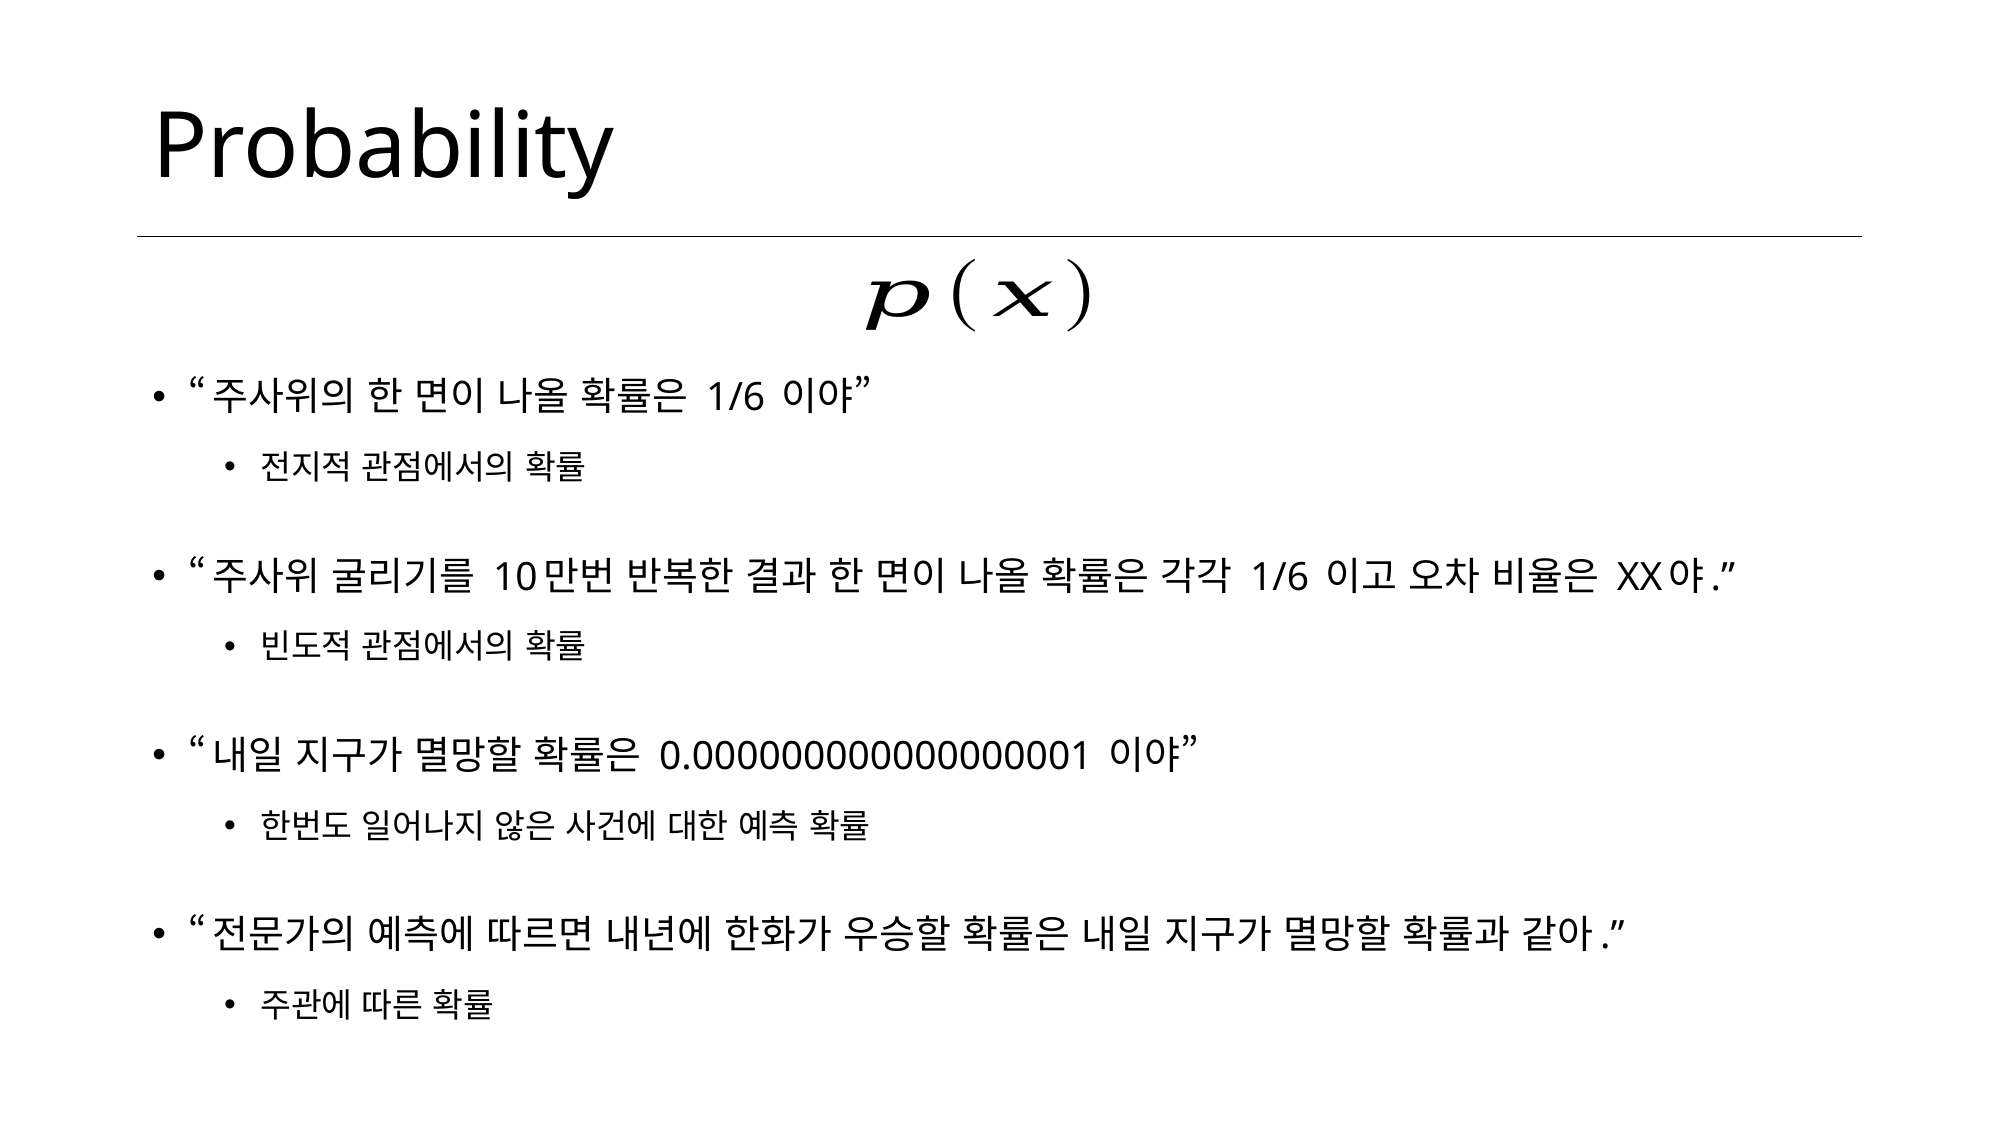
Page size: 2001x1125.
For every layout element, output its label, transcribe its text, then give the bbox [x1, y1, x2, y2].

title Probability [137, 59, 1863, 237]
list “주사위의 한 면이 나올 확률은 1/6 이야” 전지적 관점에서의 확률 “주사위 굴리기를 10만번 반복한 결과 한 면이 나올 확률은 각각 1/6 이고 오차 비율은 XX야.” 빈도적 관점에서의 확률 “내일 지구가 멸망할 확률은 0.000000000000000001 이야” 한번도 일어나지 않은 사건에 대한 예측 확률 “전문가의 예측에 따르면 내년에 한화가 우승할 확률은 내일 지구가 멸망할 확률과 같아.” 주관에 따른 확률 [137, 369, 1863, 1032]
